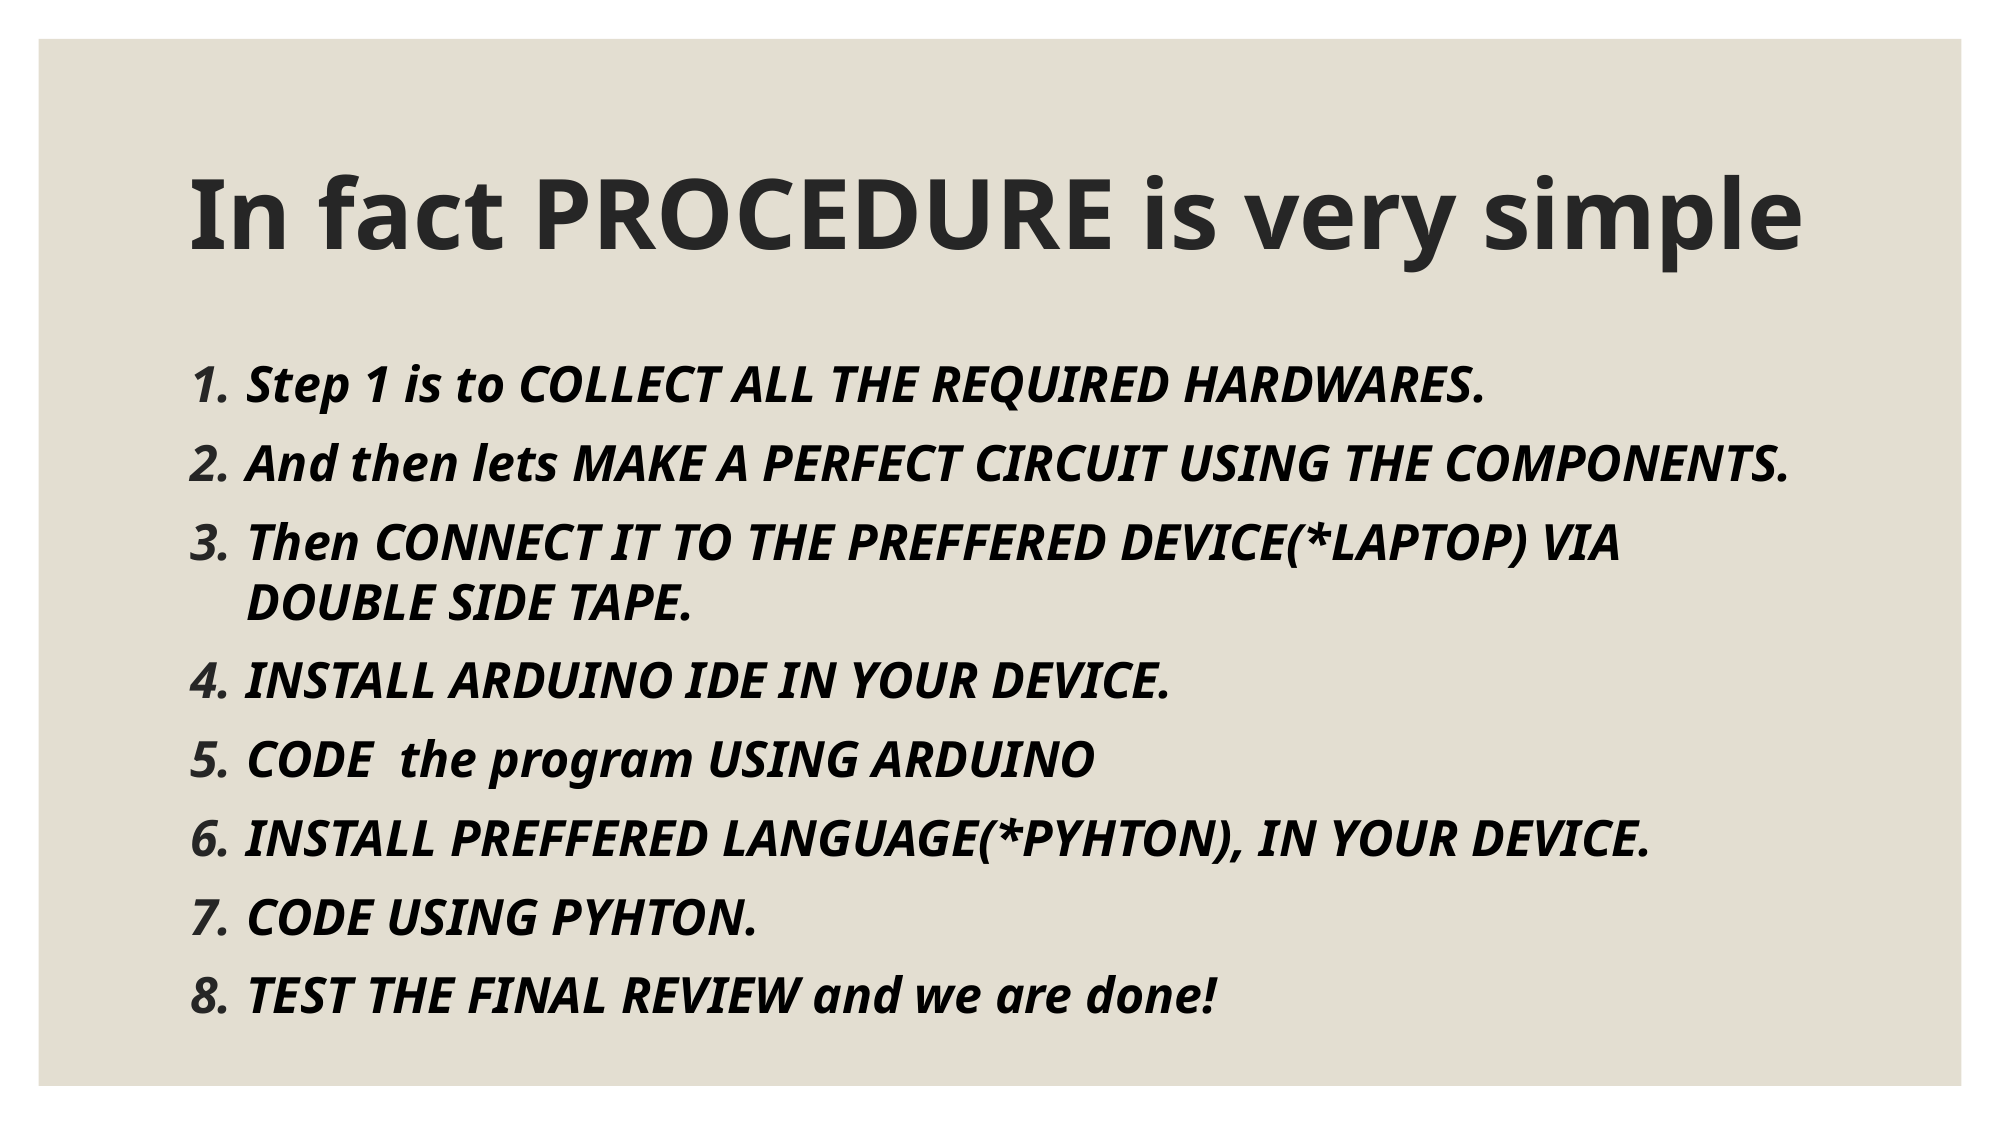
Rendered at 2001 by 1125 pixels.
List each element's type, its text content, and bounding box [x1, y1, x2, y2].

list Step 1 is to COLLECT ALL THE REQUIRED HARDWARES. And then lets MAKE A PERFECT CIRCUIT USING THE COMPONENTS. Then CONNECT IT TO THE PREFFERED DEVICE(*LAPTOP) VIA DOUBLE SIDE TAPE. INSTALL ARDUINO IDE IN YOUR DEVICE. CODE the program USING ARDUINO INSTALL PREFFERED LANGUAGE(*PYHTON), IN YOUR DEVICE. CODE USING PYHTON. TEST THE FINAL REVIEW and we are done! [175, 345, 1826, 1064]
title In fact PROCEDURE is very simple [174, 105, 1825, 331]
